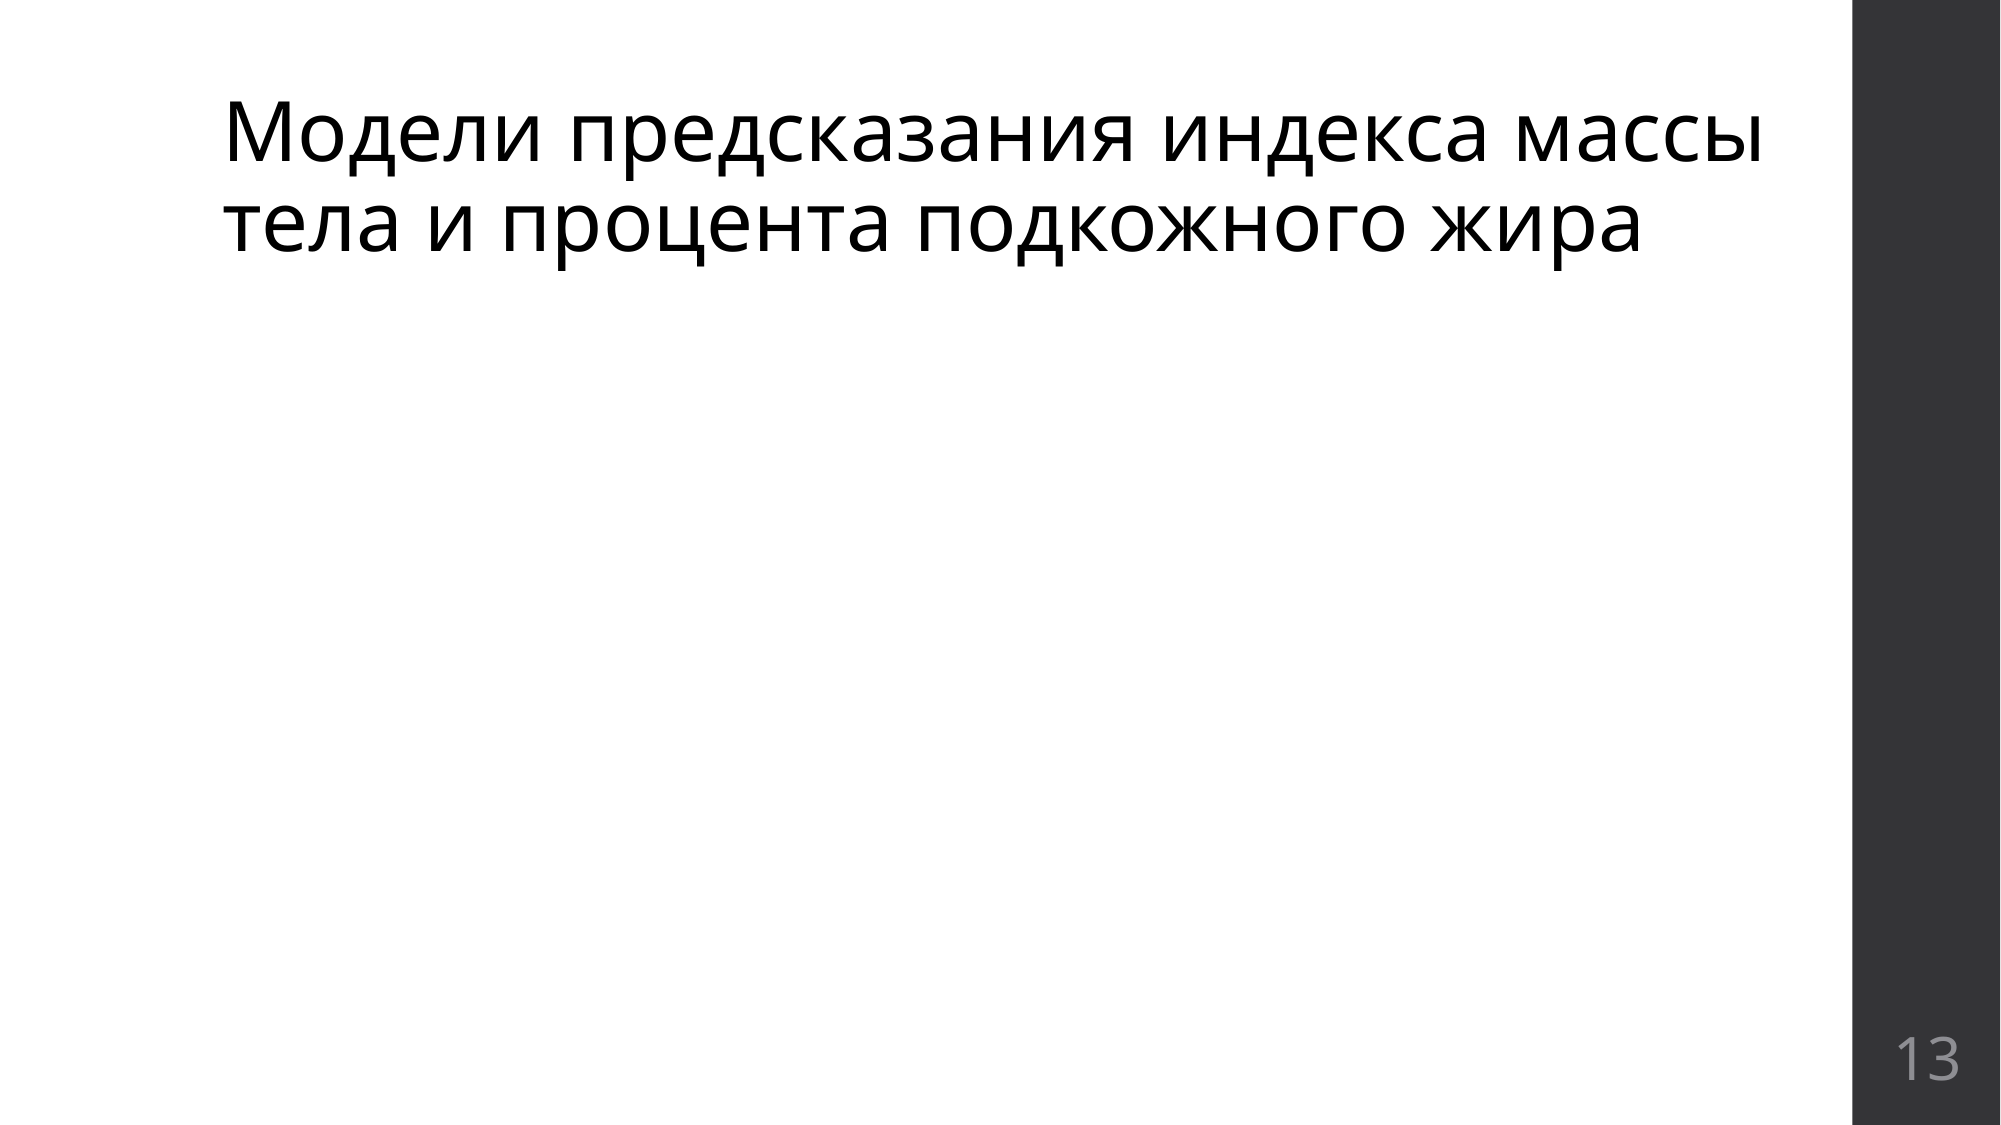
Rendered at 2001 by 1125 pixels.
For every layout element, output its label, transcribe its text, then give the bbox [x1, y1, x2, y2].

slide_number ‹#› [1852, 1012, 2000, 1110]
title Модели предсказания индекса массы тела и процента подкожного жира [206, 60, 1797, 278]
